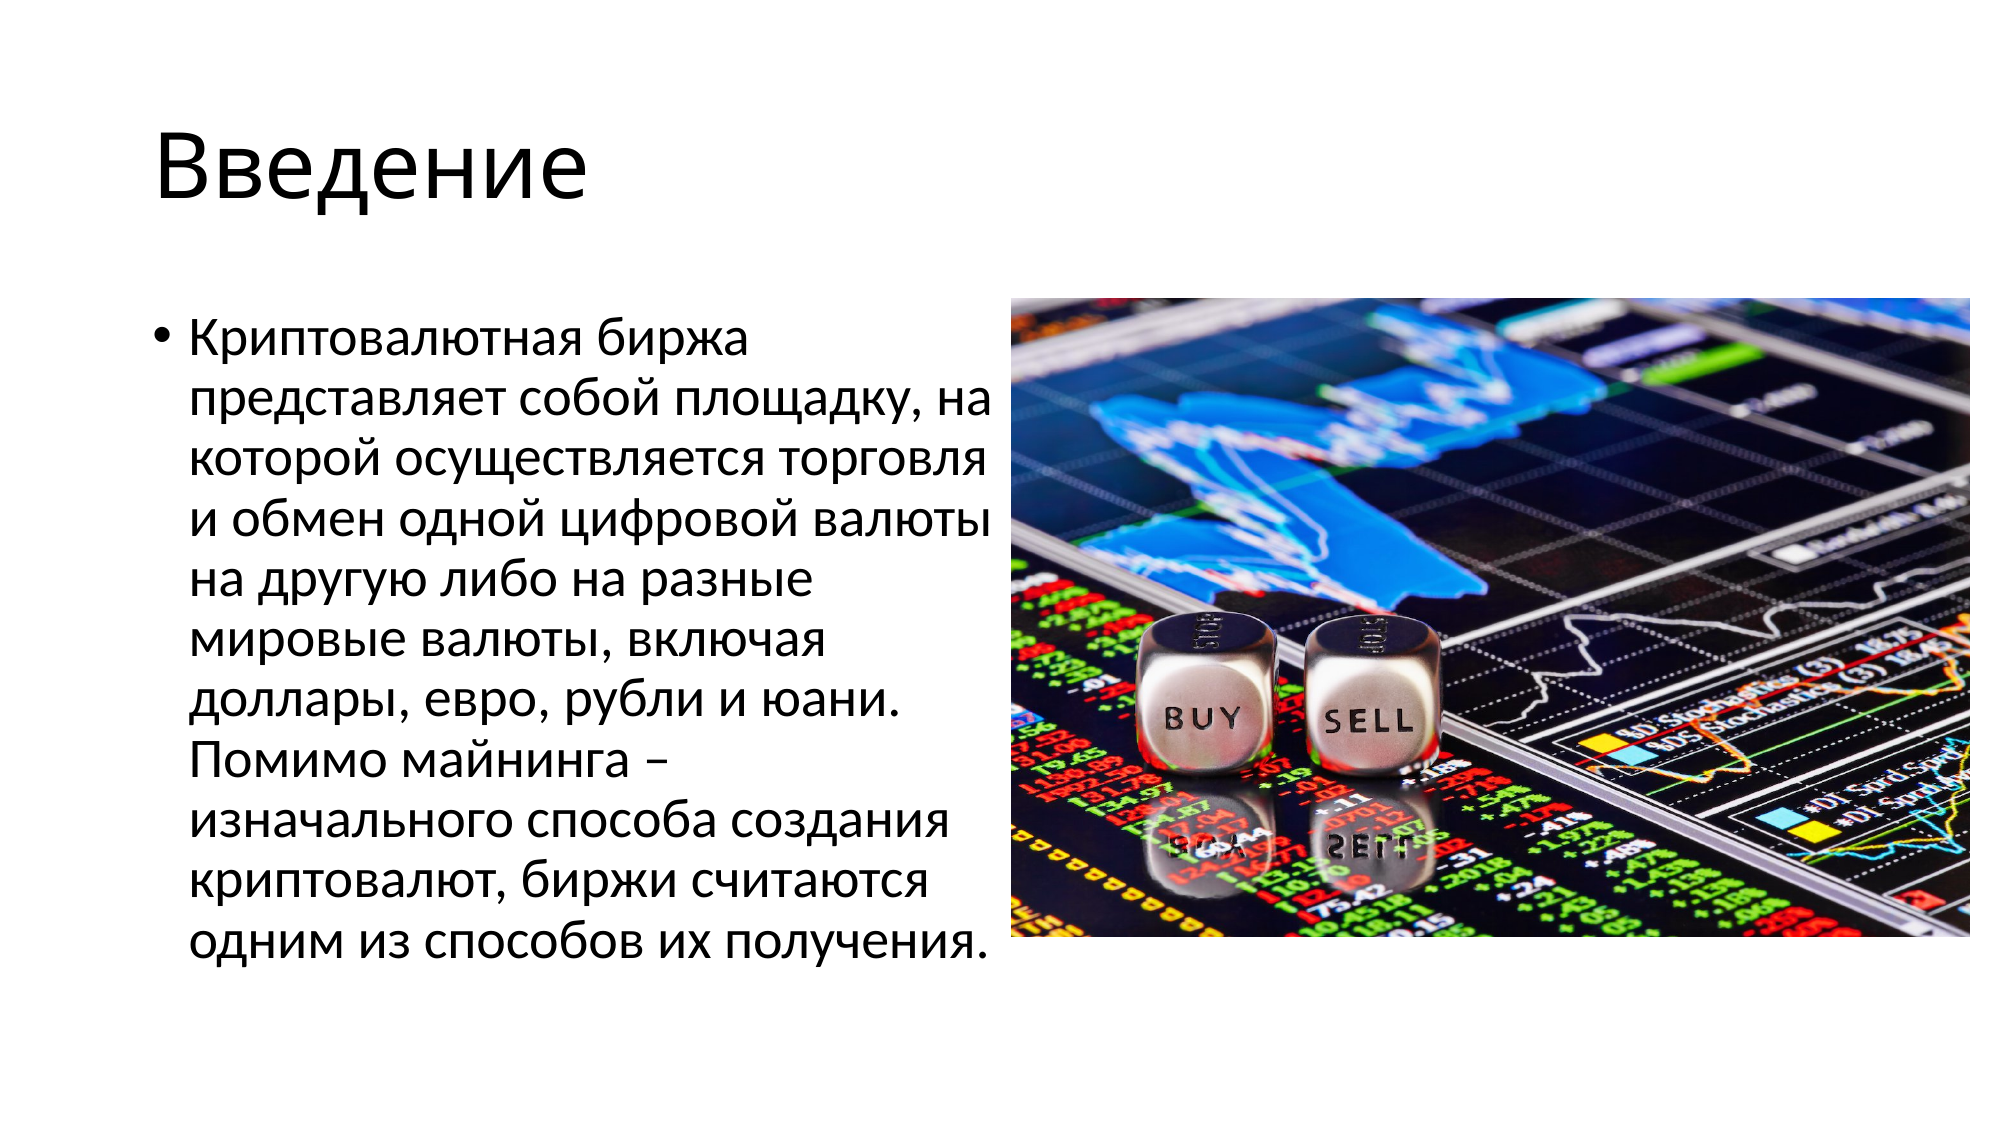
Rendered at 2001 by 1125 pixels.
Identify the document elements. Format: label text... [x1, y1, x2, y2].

picture [1011, 298, 1970, 937]
title Введение [137, 59, 1863, 278]
list Криптовалютная биржа представляет собой площадку, на которой осуществляется торговля и обмен одной цифровой валюты на другую либо на разные мировые валюты, включая доллары, евро, рубли и юани. Помимо майнинга – изначального способа создания криптовалют, биржи считаются одним из способов их получения. [137, 299, 1014, 1014]
